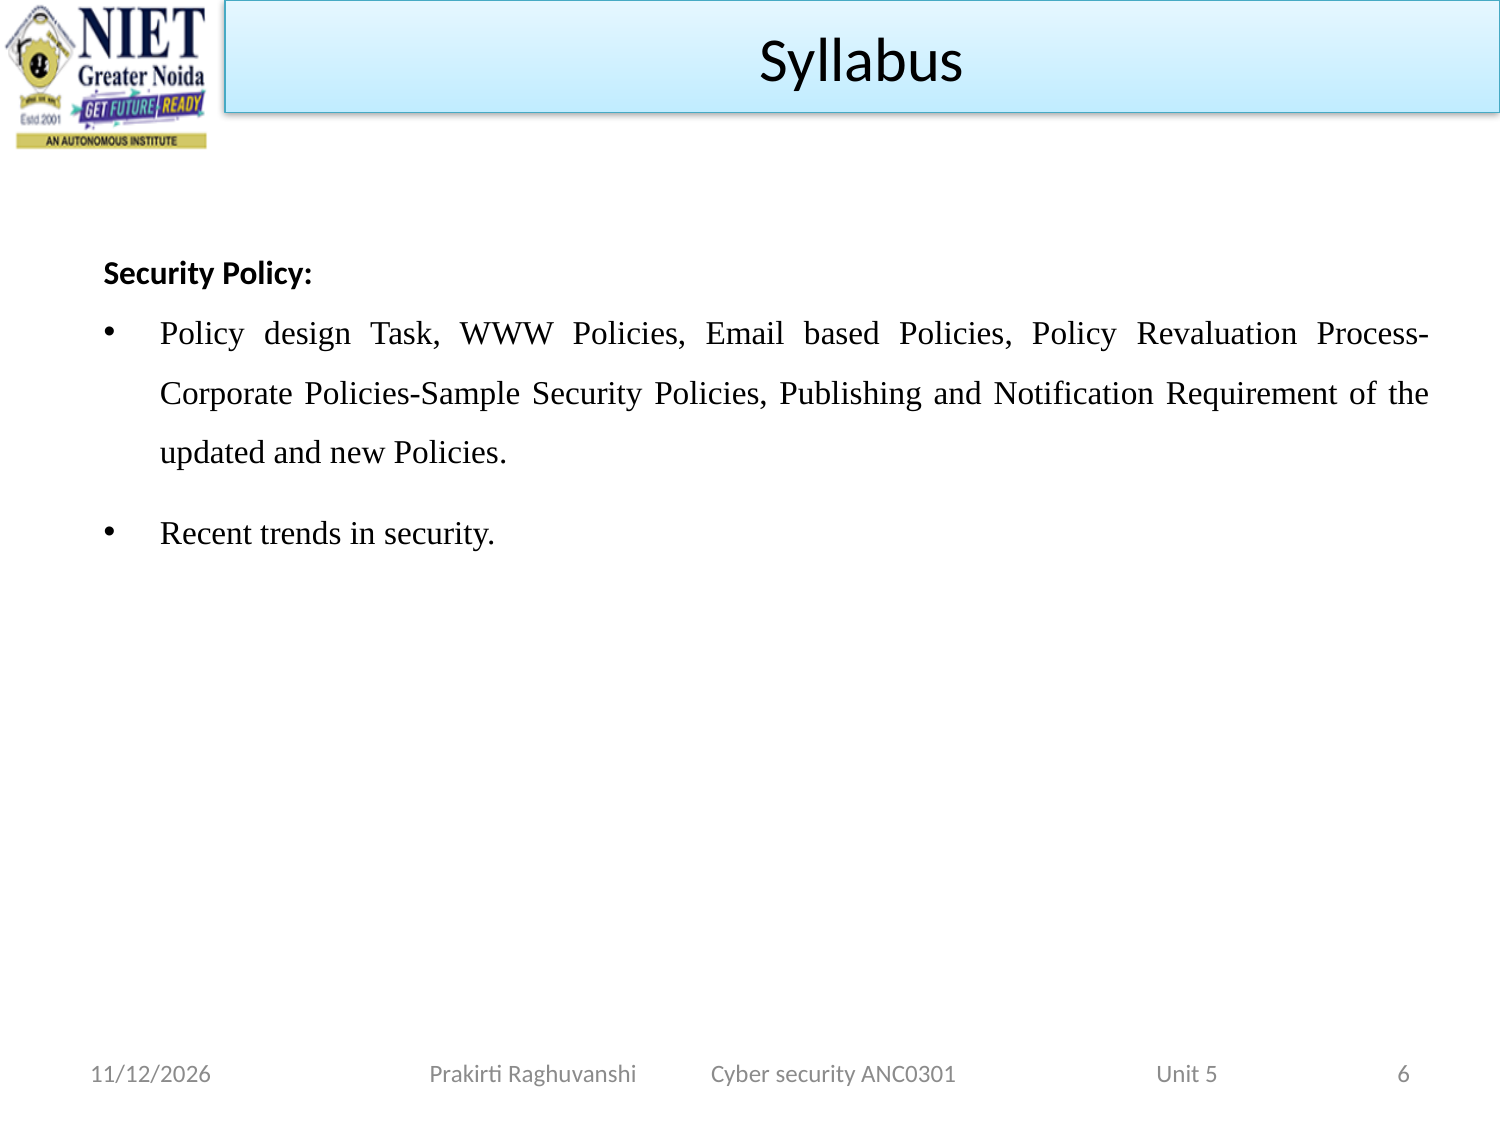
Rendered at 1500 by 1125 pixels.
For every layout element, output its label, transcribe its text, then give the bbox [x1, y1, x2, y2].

picture [0, 0, 213, 154]
text_box Syllabus [224, 0, 1500, 113]
list Security Policy: Policy design Task, WWW Policies, Email based Policies, Policy Revaluation Process-Corporate Policies-Sample Security Policies, Publishing and Notification Requirement of the updated and new Policies. Recent trends in security. [88, 243, 1447, 1022]
slide_number 6 [1238, 1042, 1425, 1103]
footer Prakirti Raghuvanshi Cyber security ANC0301 Unit 5 [412, 1042, 1238, 1103]
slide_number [75, 1042, 412, 1103]
